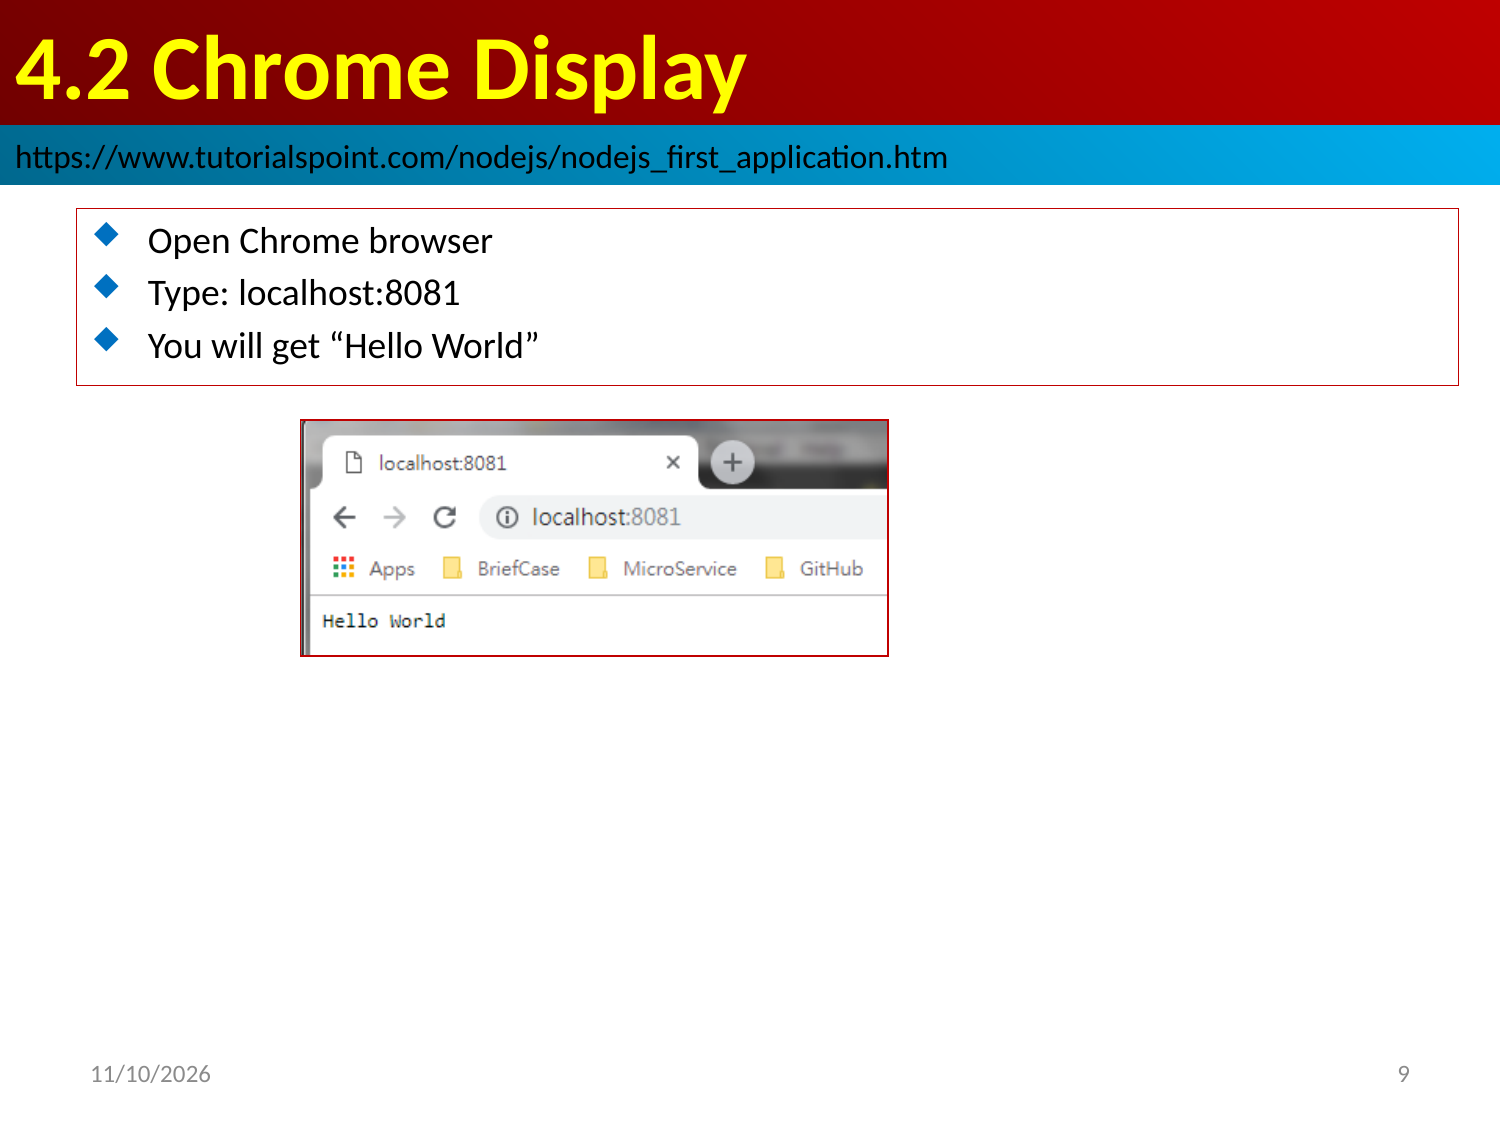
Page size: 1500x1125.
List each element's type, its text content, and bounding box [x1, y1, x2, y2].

title 4.2 Chrome Display [0, 0, 1500, 125]
text_box https://www.tutorialspoint.com/nodejs/nodejs_first_application.htm [0, 125, 1500, 185]
slide_number 9 [1074, 1042, 1425, 1103]
subtitle Open Chrome browser Type: localhost:8081 You will get “Hello World” [76, 208, 1459, 386]
picture [300, 420, 888, 656]
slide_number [75, 1042, 425, 1103]
